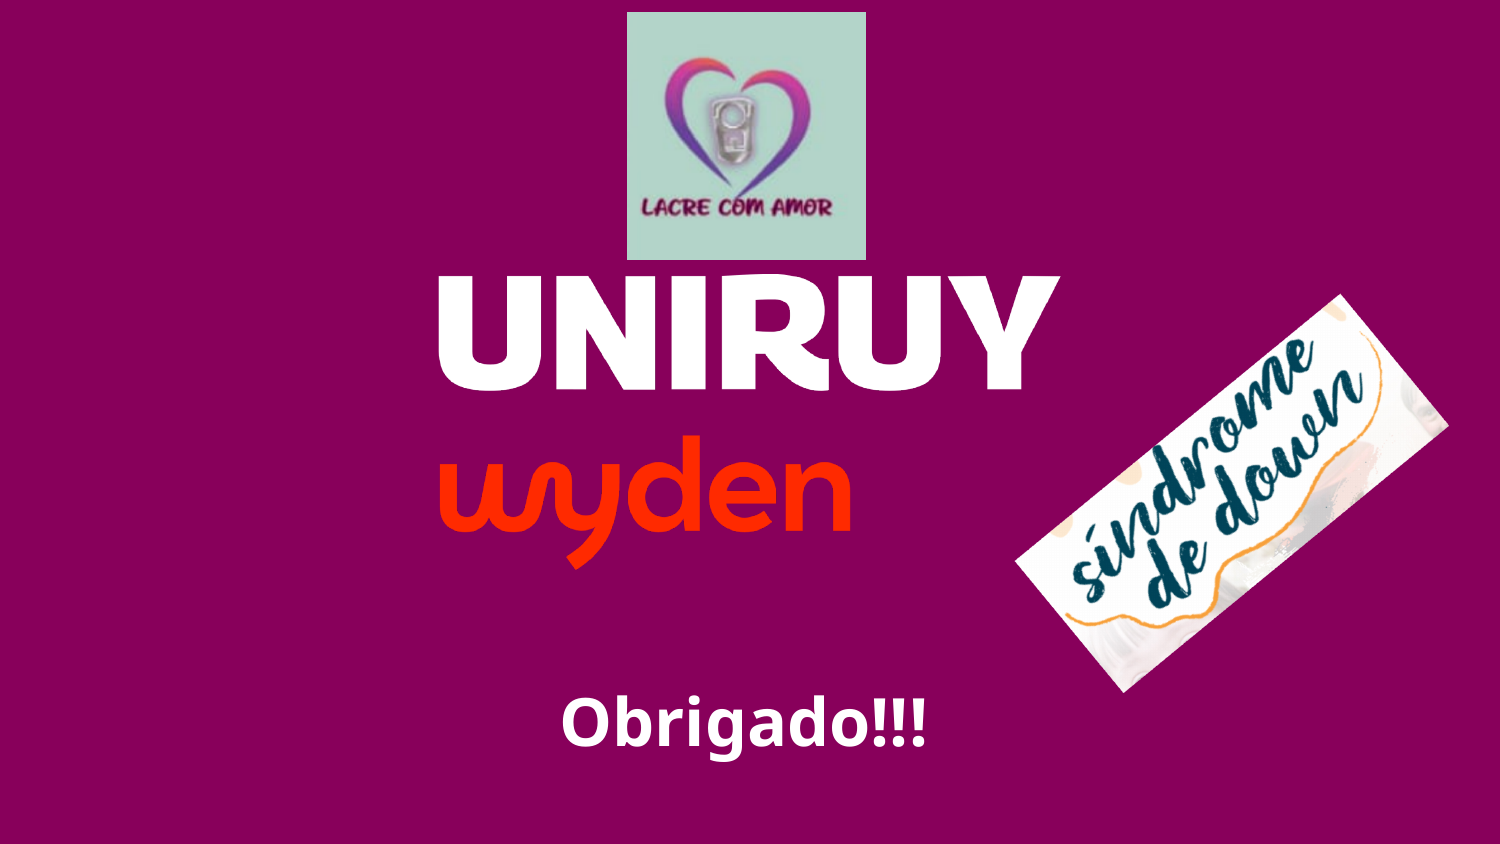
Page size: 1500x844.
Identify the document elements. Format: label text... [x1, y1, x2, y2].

picture [438, 274, 1448, 692]
picture [626, 12, 866, 260]
text_box Obrigado!!! [118, 661, 1387, 780]
